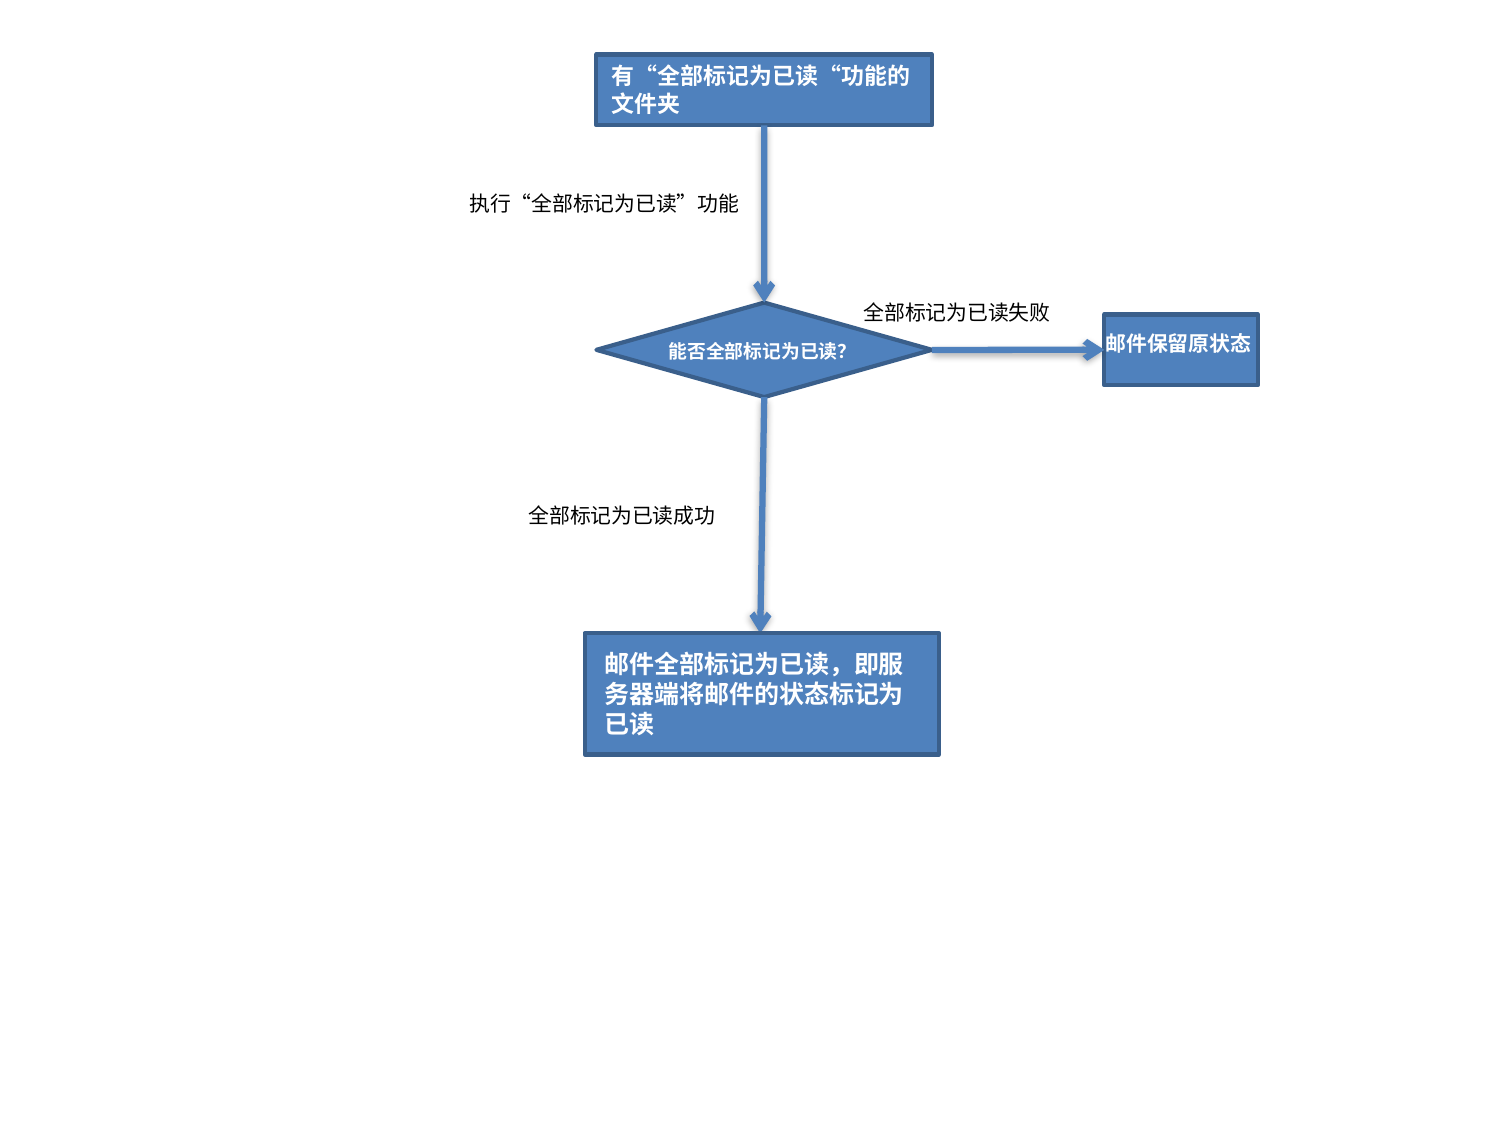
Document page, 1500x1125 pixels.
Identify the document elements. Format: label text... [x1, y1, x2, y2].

text_box [1105, 312, 1260, 323]
text_box [583, 631, 941, 757]
text_box 执行“全部标记为已读”功能 [454, 183, 759, 224]
text_box [660, 332, 931, 398]
text_box [1102, 364, 1260, 387]
text_box 全部标记为已读失败 [848, 292, 1105, 332]
text_box 全部标记为已读成功 [513, 495, 753, 535]
text_box 邮件保留原状态 [1090, 323, 1280, 364]
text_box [759, 396, 765, 634]
text_box [594, 302, 848, 368]
text_box 邮件全部标记为已读，即服务器端将邮件的状态标记为已读 [589, 640, 932, 746]
text_box 能否全部标记为已读？ [653, 332, 867, 370]
text_box 有“全部标记为已读“功能的文件夹 [596, 54, 932, 125]
